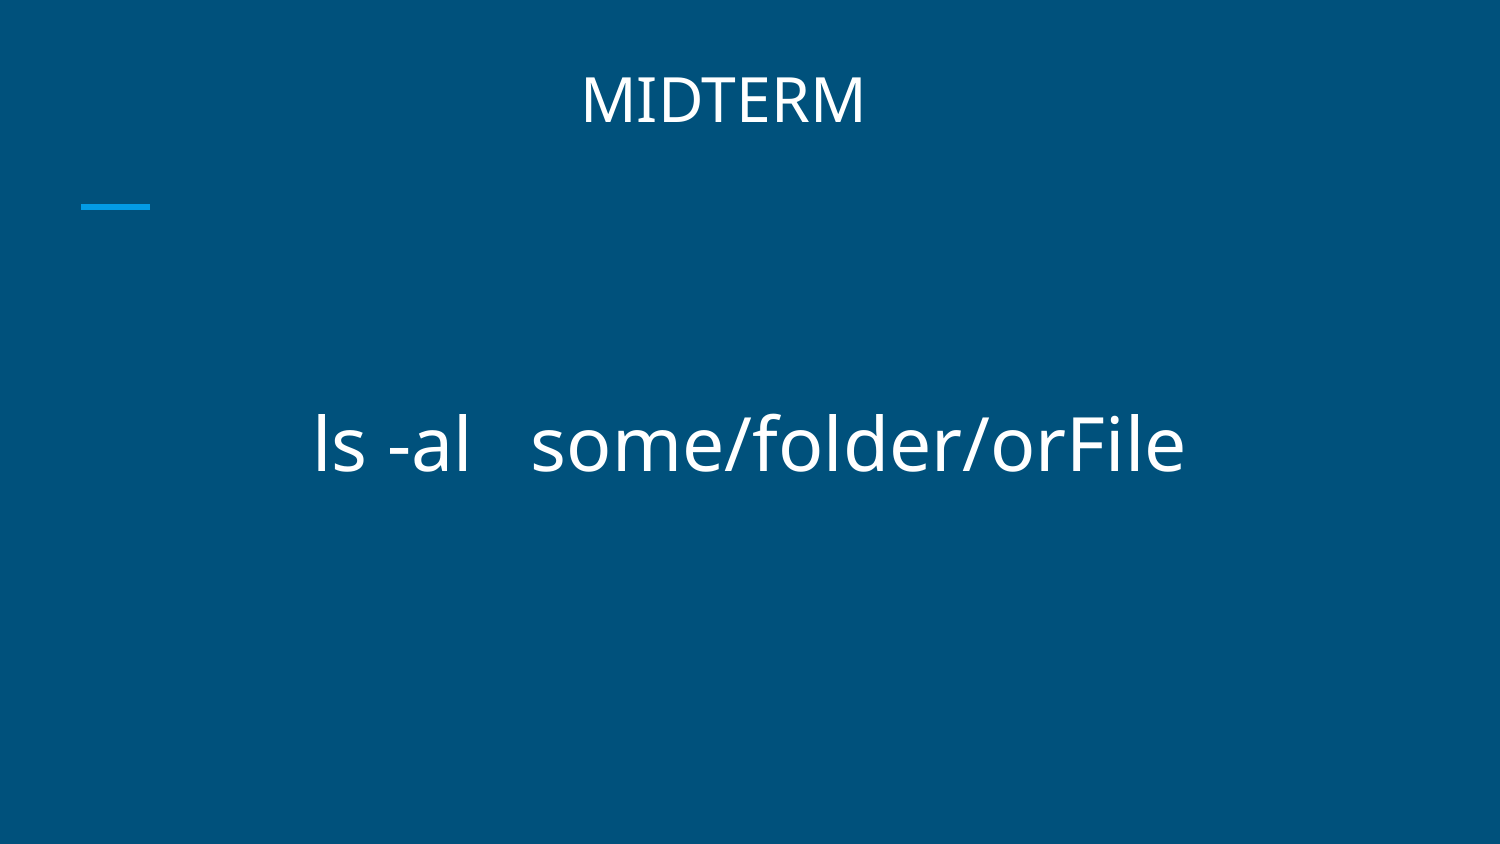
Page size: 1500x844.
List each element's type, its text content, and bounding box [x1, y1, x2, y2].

title MIDTERM [565, 111, 1500, 225]
list ls -al some/folder/orFile [63, 244, 1437, 750]
